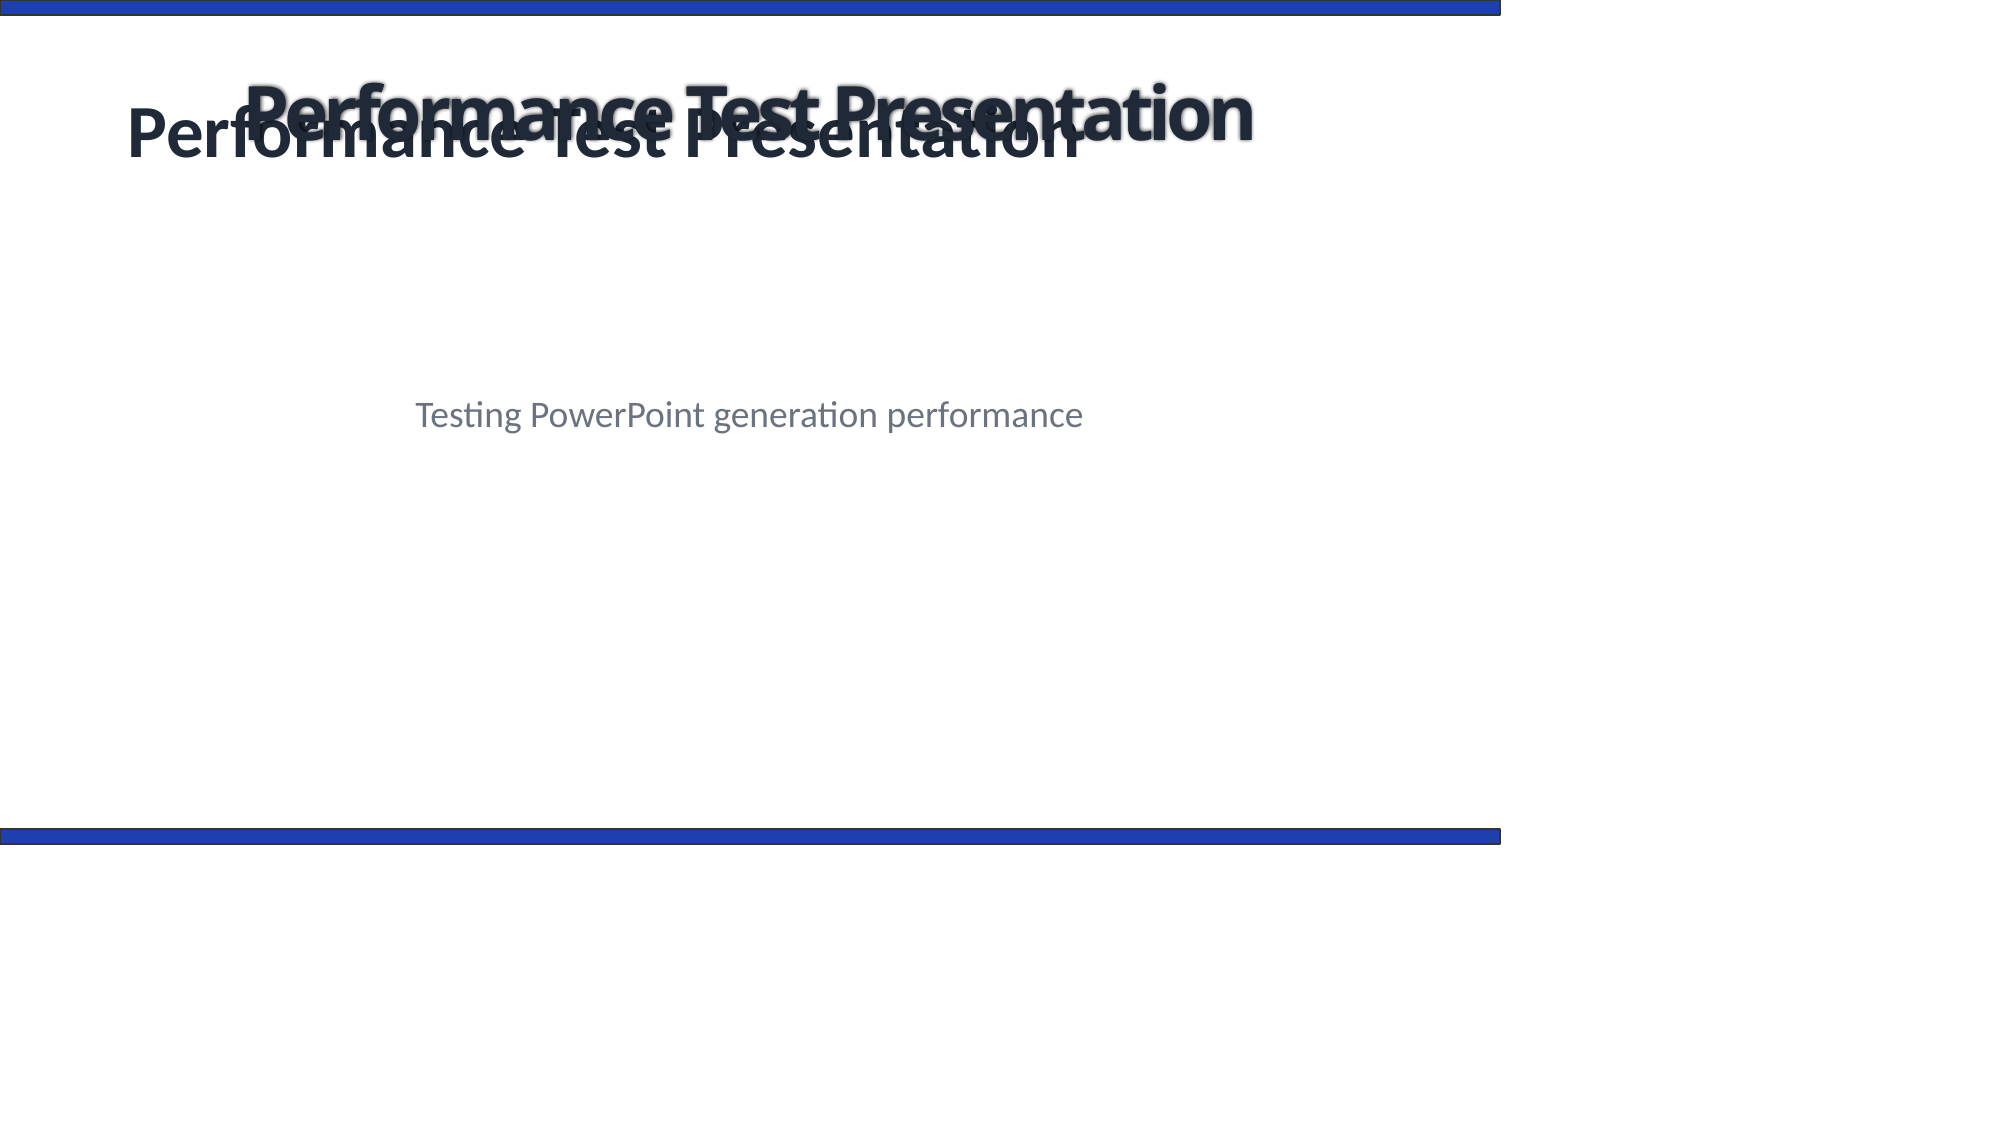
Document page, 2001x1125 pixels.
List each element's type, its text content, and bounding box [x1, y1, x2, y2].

text_box Testing PowerPoint generation performance [299, 299, 1200, 525]
text_box [0, 0, 1500, 15]
text_box [0, 828, 1500, 844]
text_box Performance Test Presentation [112, 151, 1388, 225]
text_box Performance Test Presentation [74, 75, 1425, 145]
